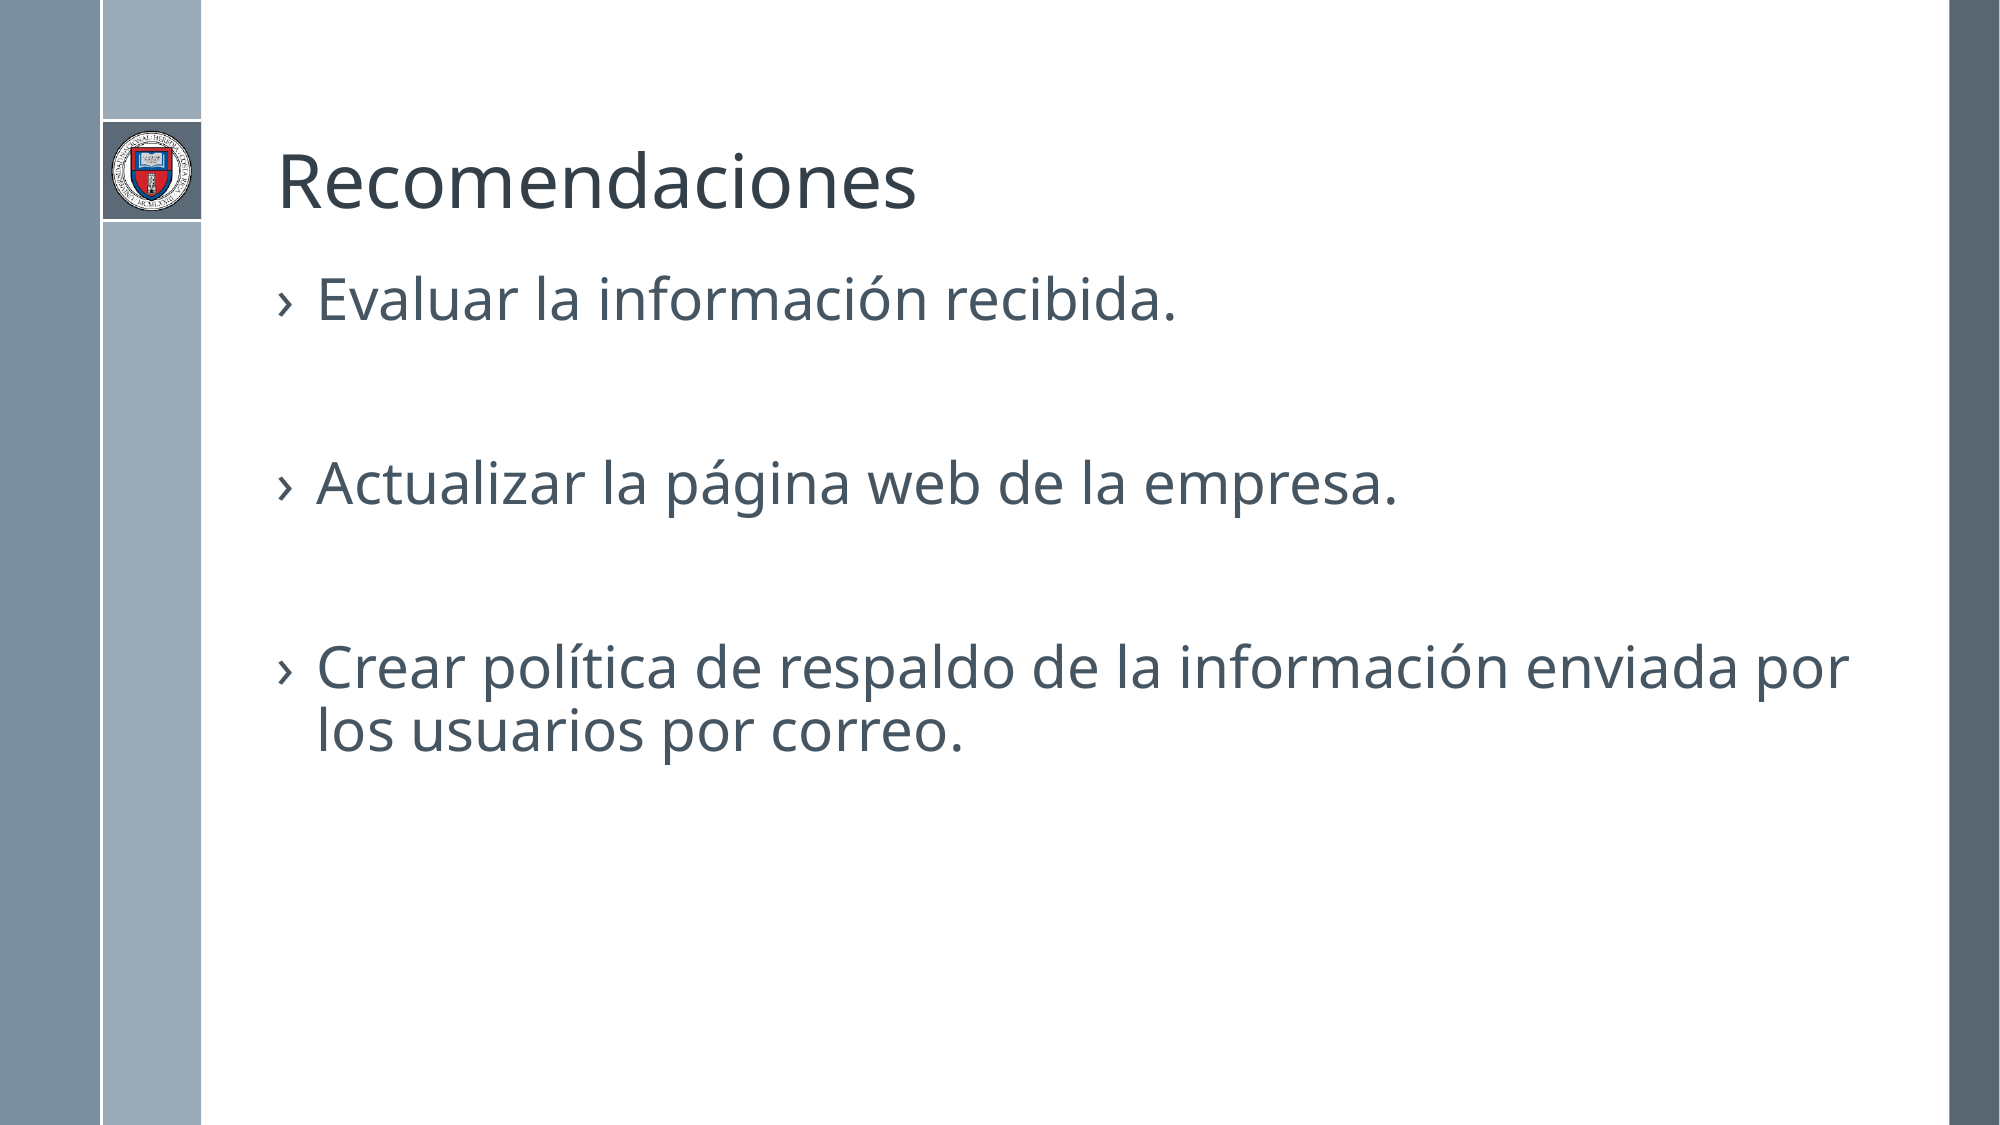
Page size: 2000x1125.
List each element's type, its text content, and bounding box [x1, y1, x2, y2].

title Recomendaciones [261, 29, 1867, 233]
picture [107, 126, 196, 215]
list Evaluar la información recibida. Actualizar la página web de la empresa. Crear política de respaldo de la información enviada por los usuarios por correo. [261, 262, 1867, 1013]
